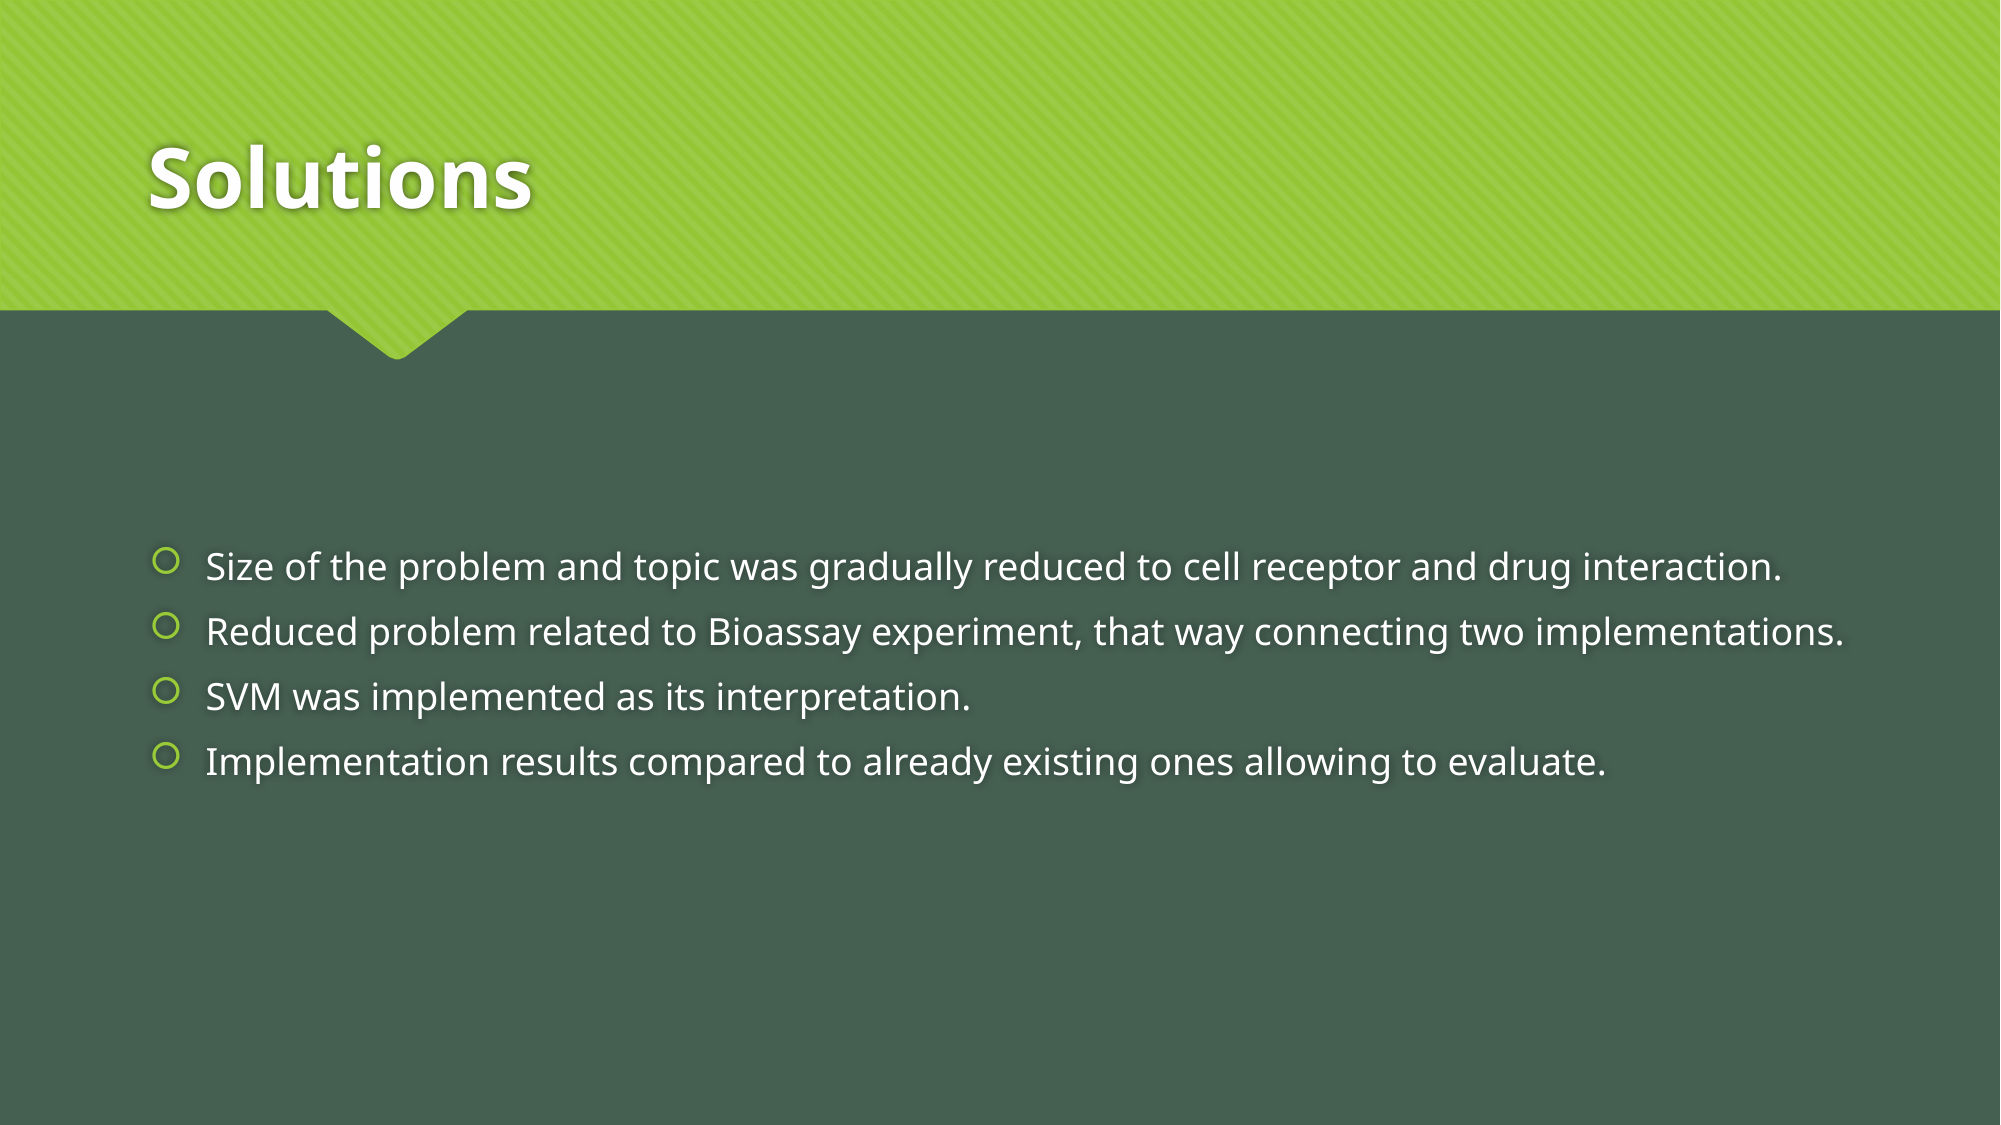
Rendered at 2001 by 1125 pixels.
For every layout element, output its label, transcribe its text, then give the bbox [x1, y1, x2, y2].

title Solutions [132, 73, 1868, 233]
list Size of the problem and topic was gradually reduced to cell receptor and drug interaction. Reduced problem related to Bioassay experiment, that way connecting two implementations. SVM was implemented as its interpretation. Implementation results compared to already existing ones allowing to evaluate. [134, 364, 1866, 962]
